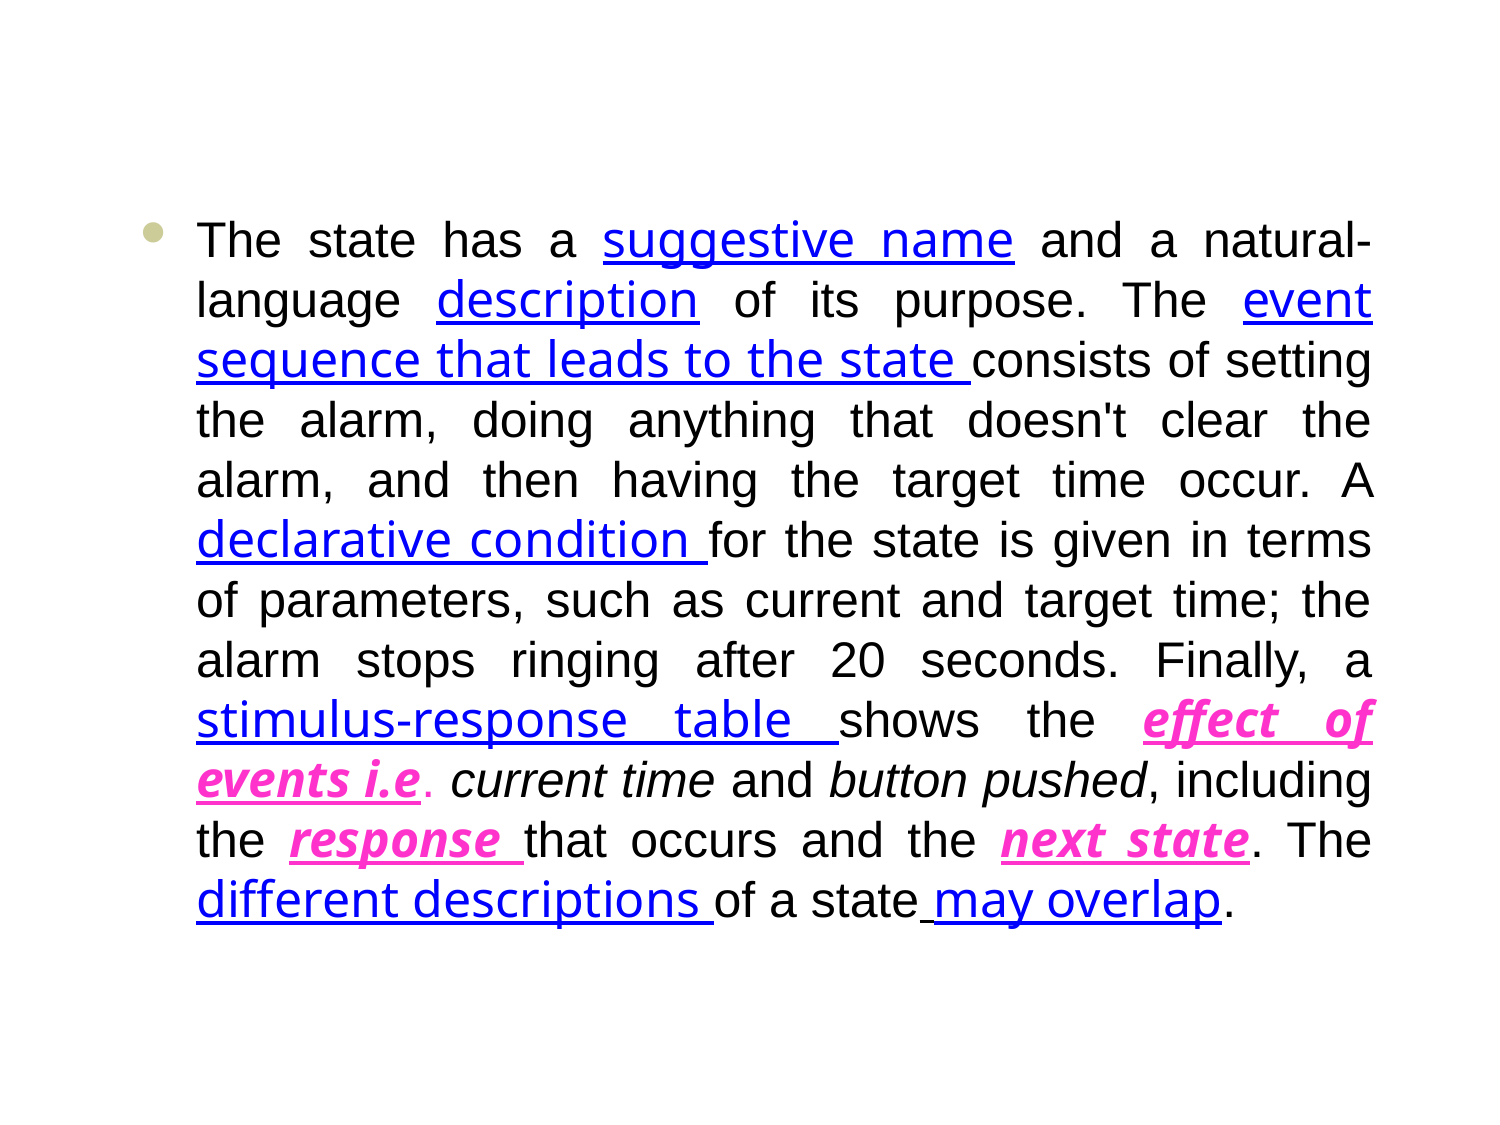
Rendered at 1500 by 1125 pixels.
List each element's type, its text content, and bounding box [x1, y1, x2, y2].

list The state has a suggestive name and a natural-language description of its purpose. The event sequence that leads to the state consists of setting the alarm, doing anything that doesn't clear the alarm, and then having the target time occur. A declarative condition for the state is given in terms of parameters, such as current and target time; the alarm stops ringing after 20 seconds. Finally, a stimulus-response table shows the effect of events i.e. current time and button pushed, including the response that occurs and the next state. The different descriptions of a state may overlap. [124, 199, 1388, 963]
